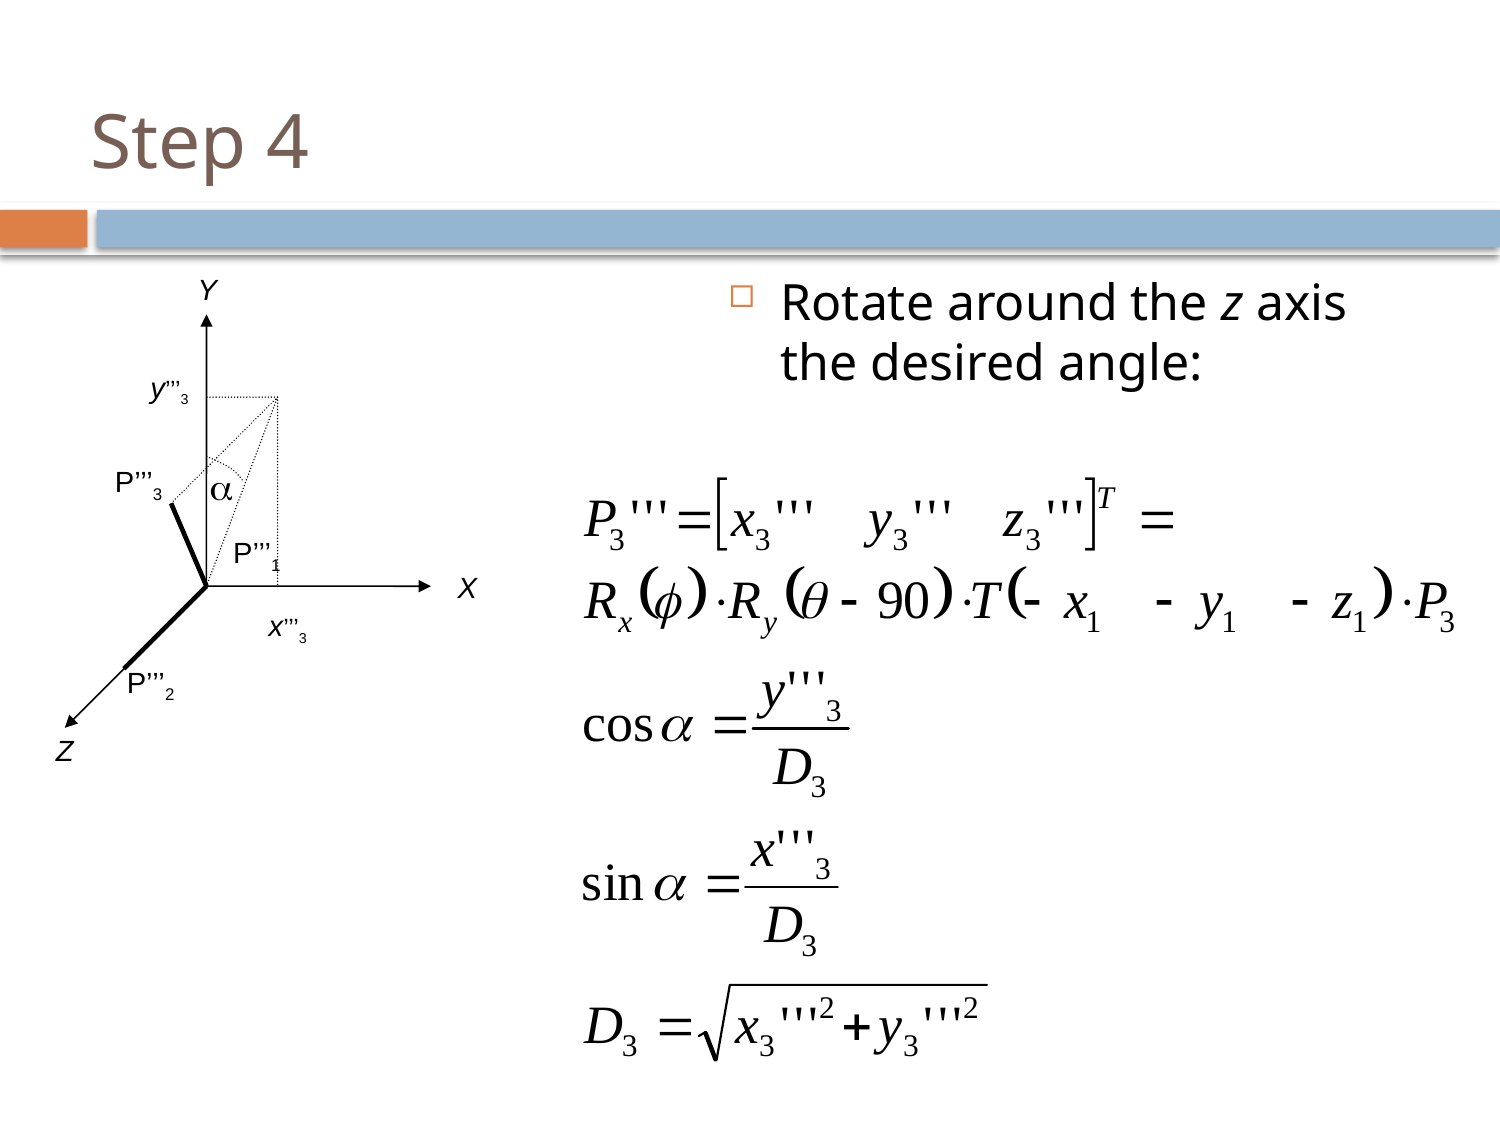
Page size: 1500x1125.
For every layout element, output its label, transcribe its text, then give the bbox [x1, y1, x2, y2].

text_box a [194, 455, 243, 515]
title Step 4 [74, 44, 1426, 233]
text_box [206, 456, 243, 480]
text_box y’’’3 [135, 361, 254, 415]
text_box P’’’3 [100, 456, 194, 511]
text_box Y [183, 264, 231, 314]
text_box P’’’1 [218, 527, 349, 582]
text_box X [442, 562, 490, 613]
text_box [66, 680, 112, 724]
text_box [200, 314, 213, 361]
list Rotate around the z axis the desired angle: [713, 262, 1377, 470]
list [574, 471, 1471, 1076]
text_box P’’’2 [112, 657, 243, 712]
text_box [207, 580, 431, 593]
text_box x’’’3 [253, 600, 372, 654]
text_box Z [41, 724, 89, 775]
